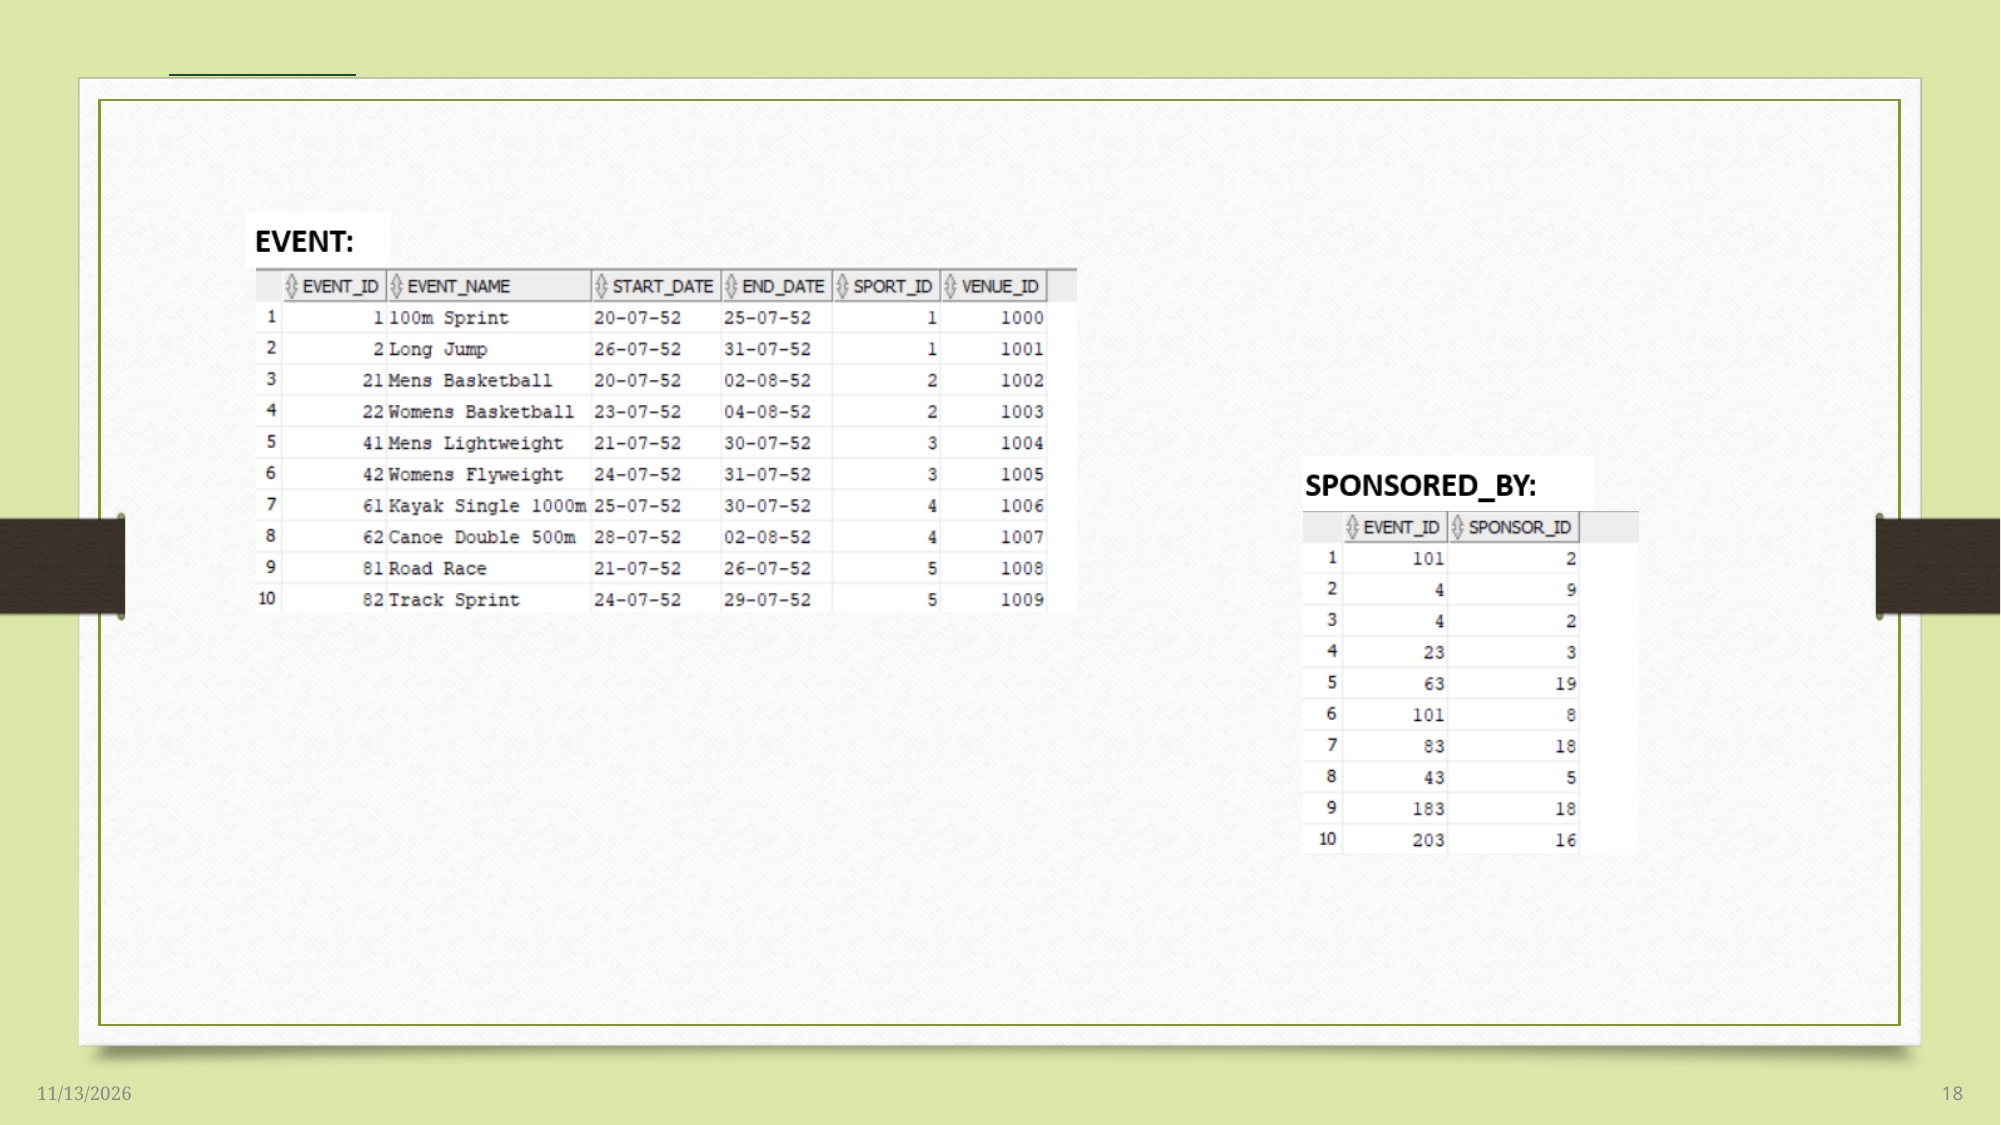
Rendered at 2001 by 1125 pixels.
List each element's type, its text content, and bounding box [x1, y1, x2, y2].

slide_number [21, 1064, 472, 1124]
picture [0, 0, 2001, 1125]
slide_number 18 [1528, 1064, 1979, 1124]
